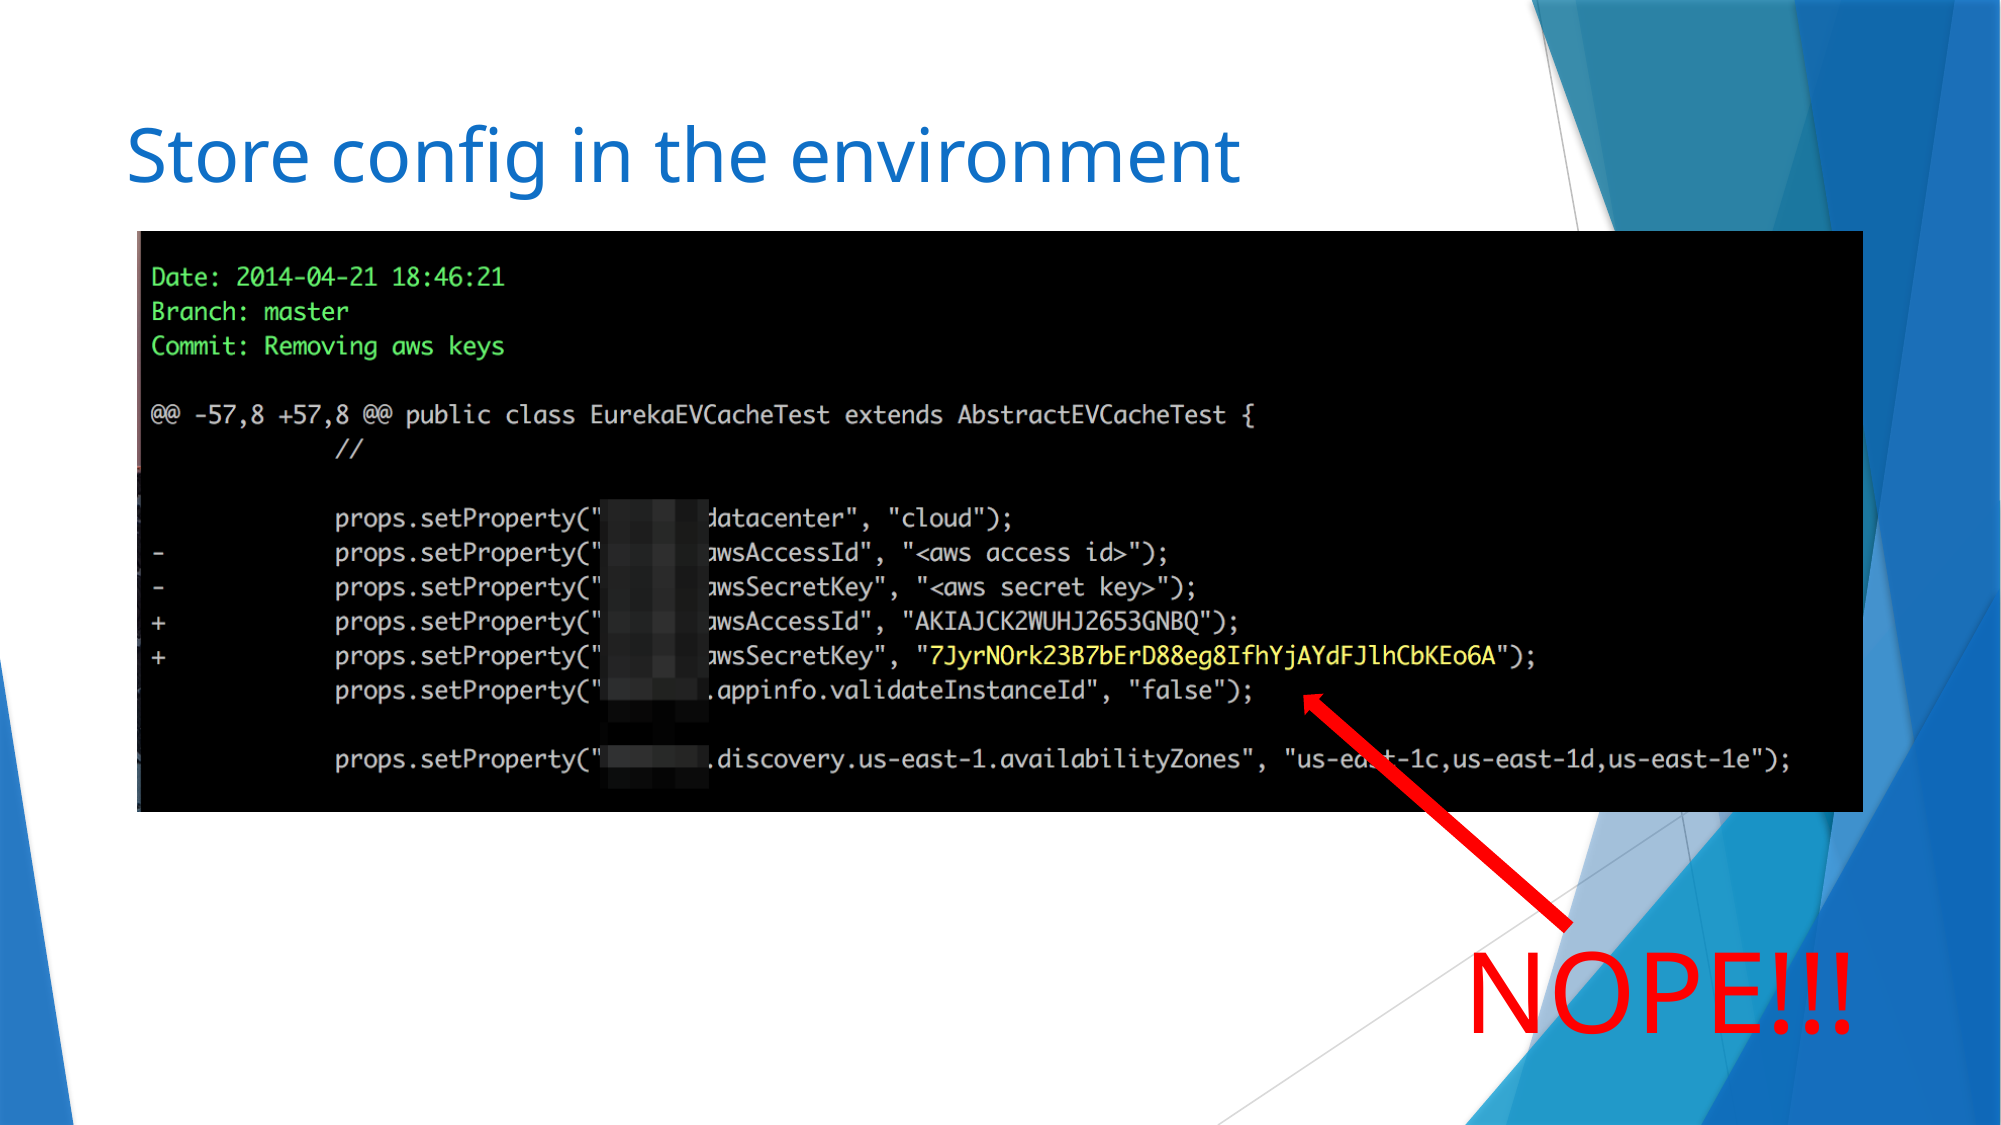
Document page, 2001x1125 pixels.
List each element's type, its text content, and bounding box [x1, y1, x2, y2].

text_box [1437, 824, 1575, 935]
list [136, 231, 1863, 813]
text_box NOPE!!! [1448, 913, 1873, 1064]
title Store config in the environment [111, 99, 1522, 317]
